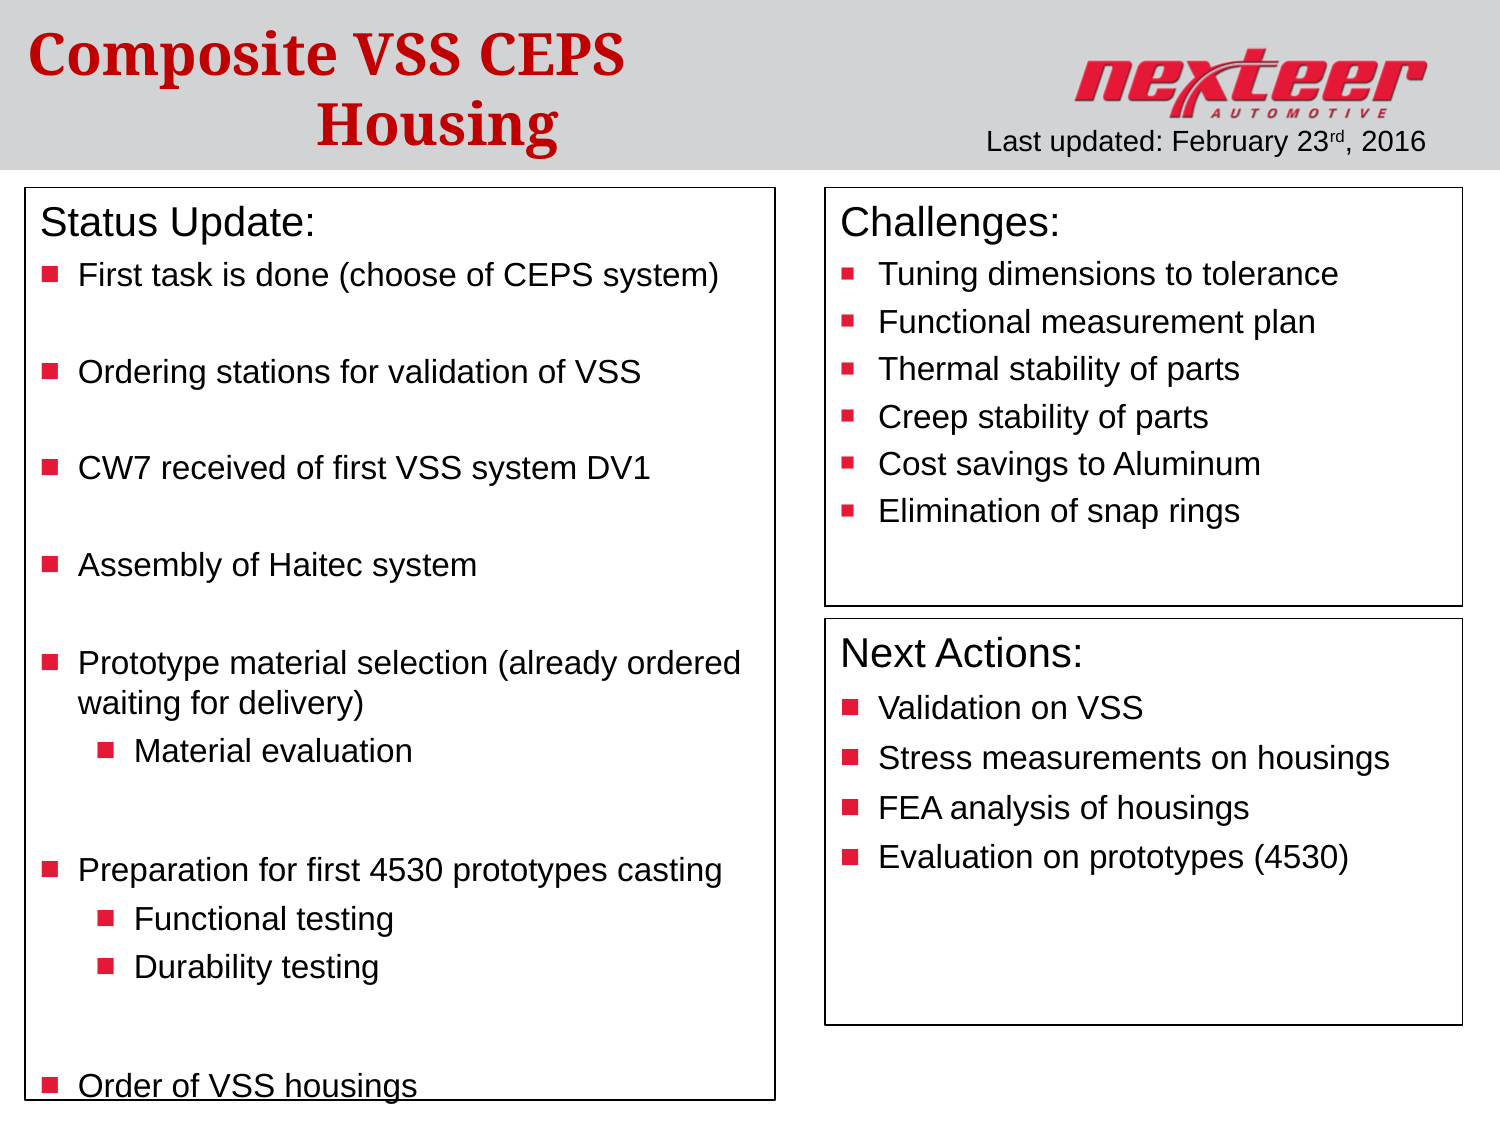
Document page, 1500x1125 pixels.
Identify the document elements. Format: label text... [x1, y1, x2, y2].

picture [0, 0, 1500, 170]
text_box Next Actions: Validation on VSS Stress measurements on housings FEA analysis of housings Evaluation on prototypes (4530) [825, 618, 1463, 1025]
list Status Update: First task is done (choose of CEPS system) Ordering stations for validation of VSS CW7 received of first VSS system DV1 Assembly of Haitec system Prototype material selection (already ordered waiting for delivery) Material evaluation Preparation for first 4530 prototypes casting Functional testing Durability testing Order of VSS housings [24, 187, 775, 1100]
text_box Challenges: Tuning dimensions to tolerance Functional measurement plan Thermal stability of parts Creep stability of parts Cost savings to Aluminum Elimination of snap rings [825, 187, 1463, 607]
title Composite VSS CEPS Housing [12, 12, 1013, 163]
text_box Last updated: February 23rd, 2016 [949, 114, 1463, 175]
